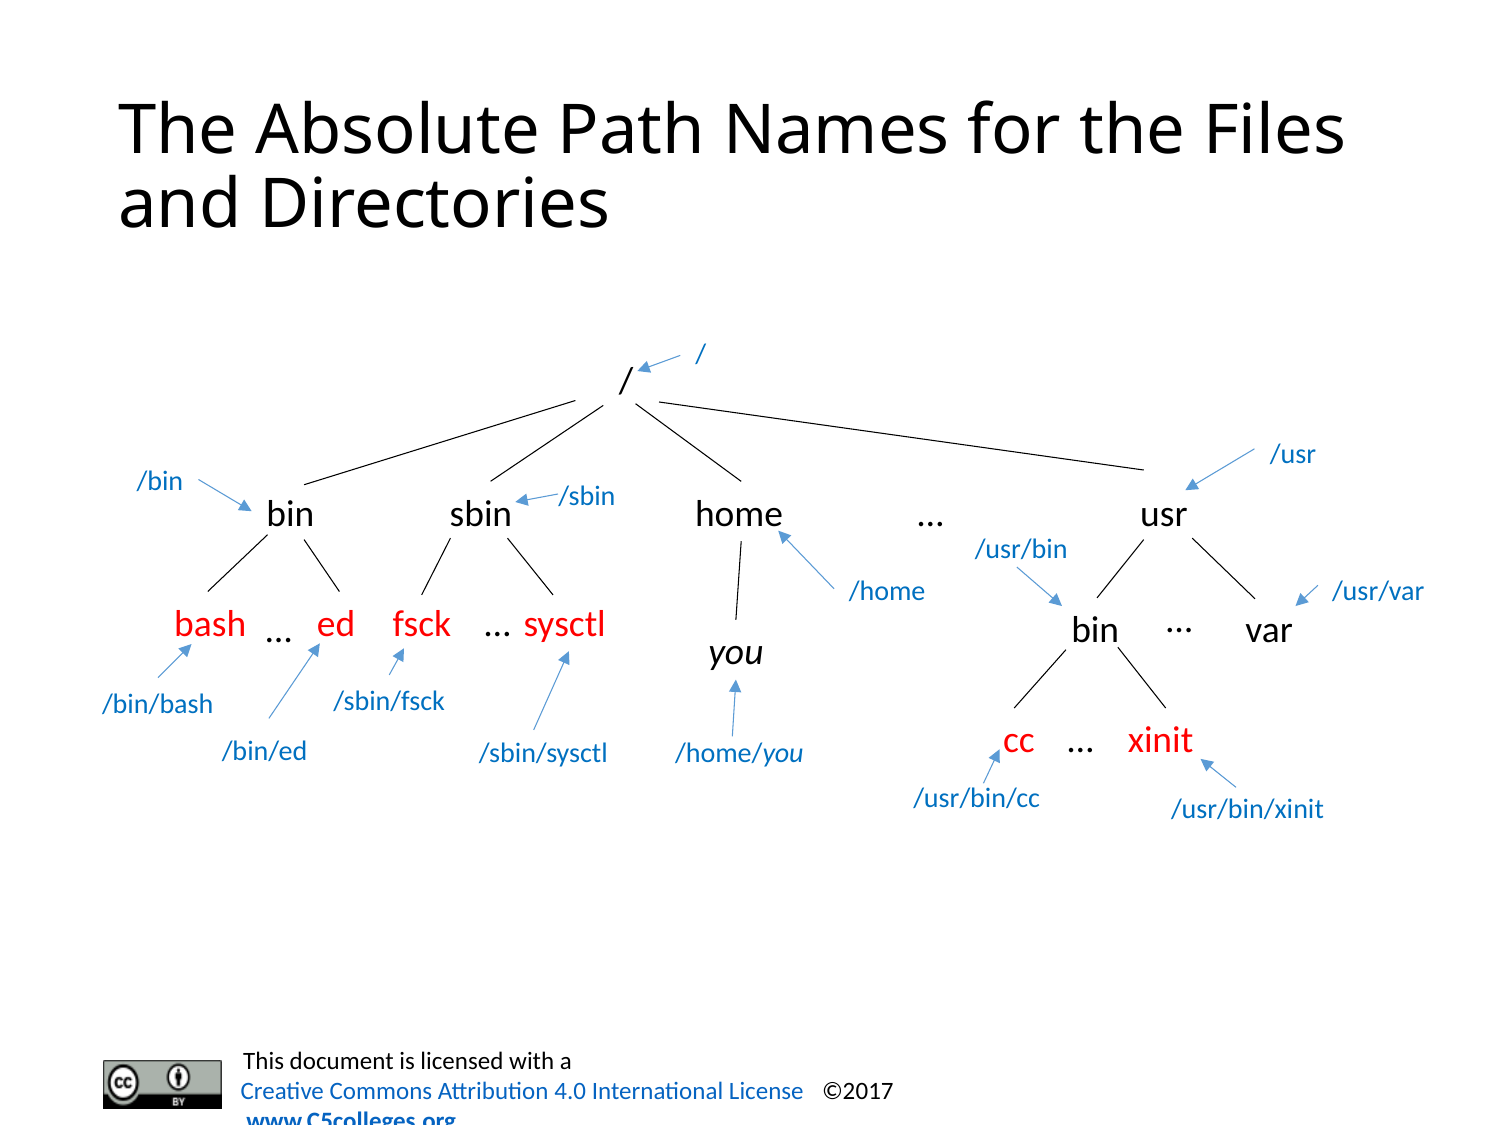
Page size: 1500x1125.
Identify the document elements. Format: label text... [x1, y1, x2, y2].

picture [103, 1060, 222, 1109]
title The Absolute Path Names for the Files and Directories [103, 59, 1397, 278]
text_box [86, 327, 1441, 833]
